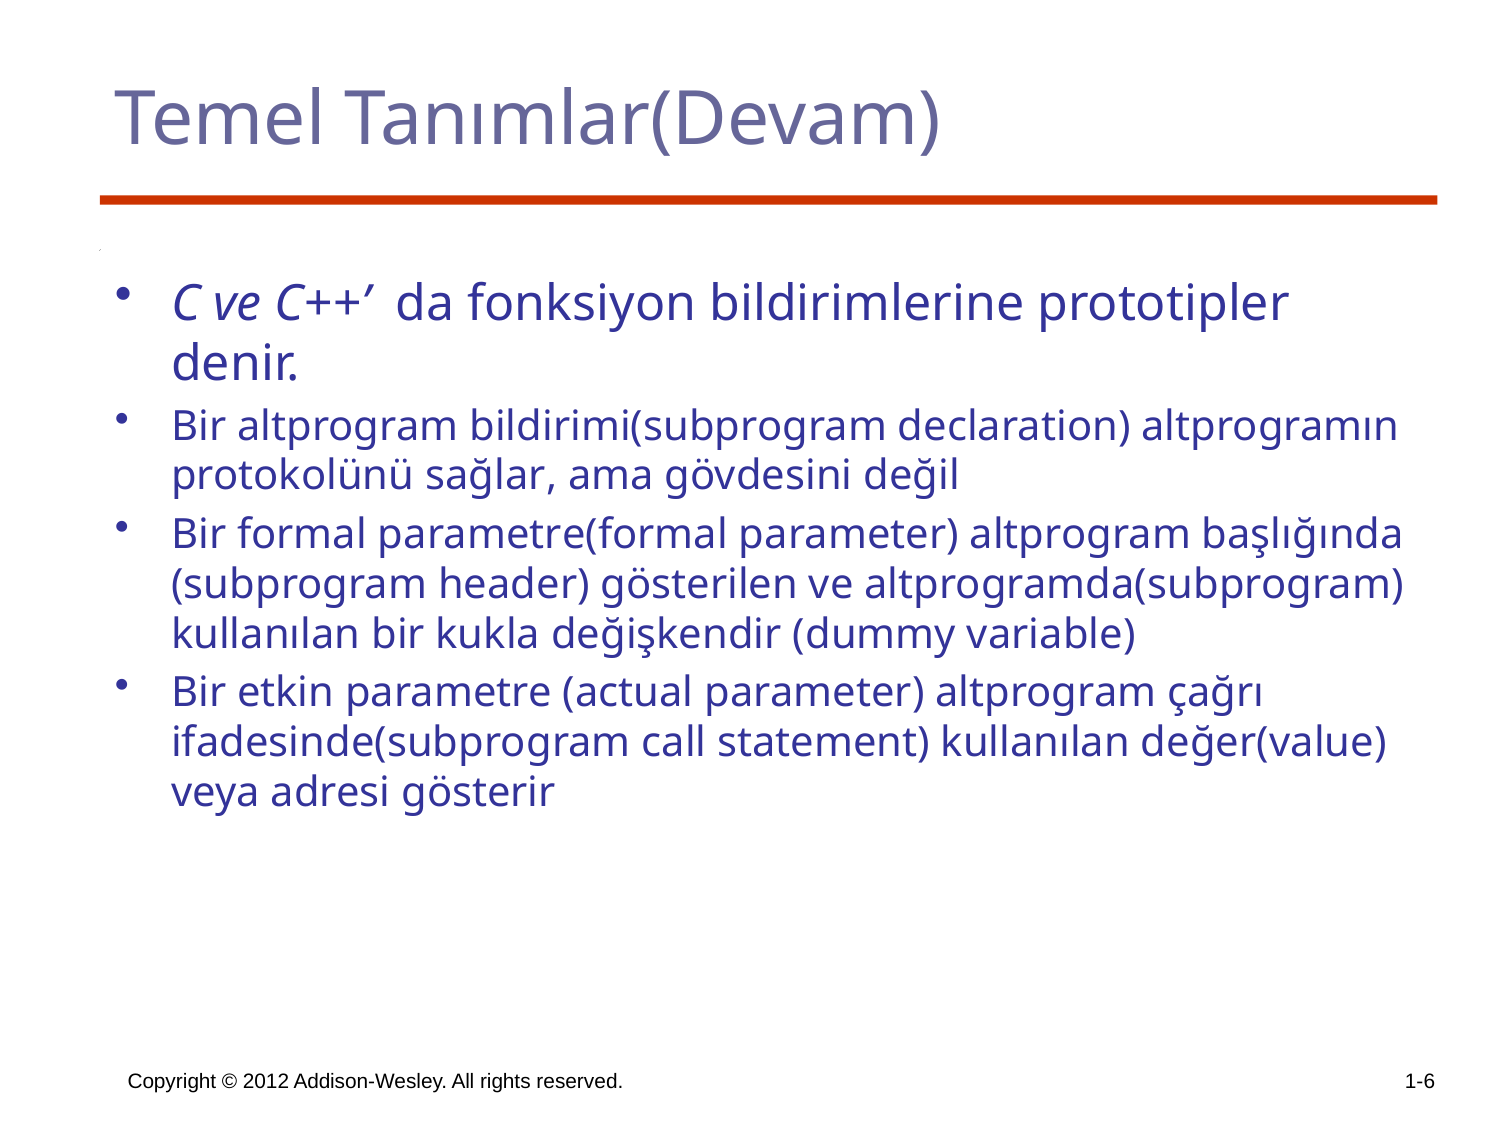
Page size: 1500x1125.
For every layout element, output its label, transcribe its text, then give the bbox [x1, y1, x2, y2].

footer Copyright © 2012 Addison-Wesley. All rights reserved. [112, 1024, 801, 1101]
list C ve C++’ da fonksiyon bildirimlerine prototipler denir. Bir altprogram bildirimi(subprogram declaration) altprogramın protokolünü sağlar, ama gövdesini değil Bir formal parametre(formal parameter) altprogram başlığında (subprogram header) gösterilen ve altprogramda(subprogram) kullanılan bir kukla değişkendir (dummy variable) Bir etkin parametre (actual parameter) altprogram çağrı ifadesinde(subprogram call statement) kullanılan değer(value) veya adresi gösterir [99, 262, 1438, 1013]
title Temel Tanımlar(Devam) [99, 62, 1438, 250]
slide_number 1-6 [1137, 1024, 1451, 1101]
